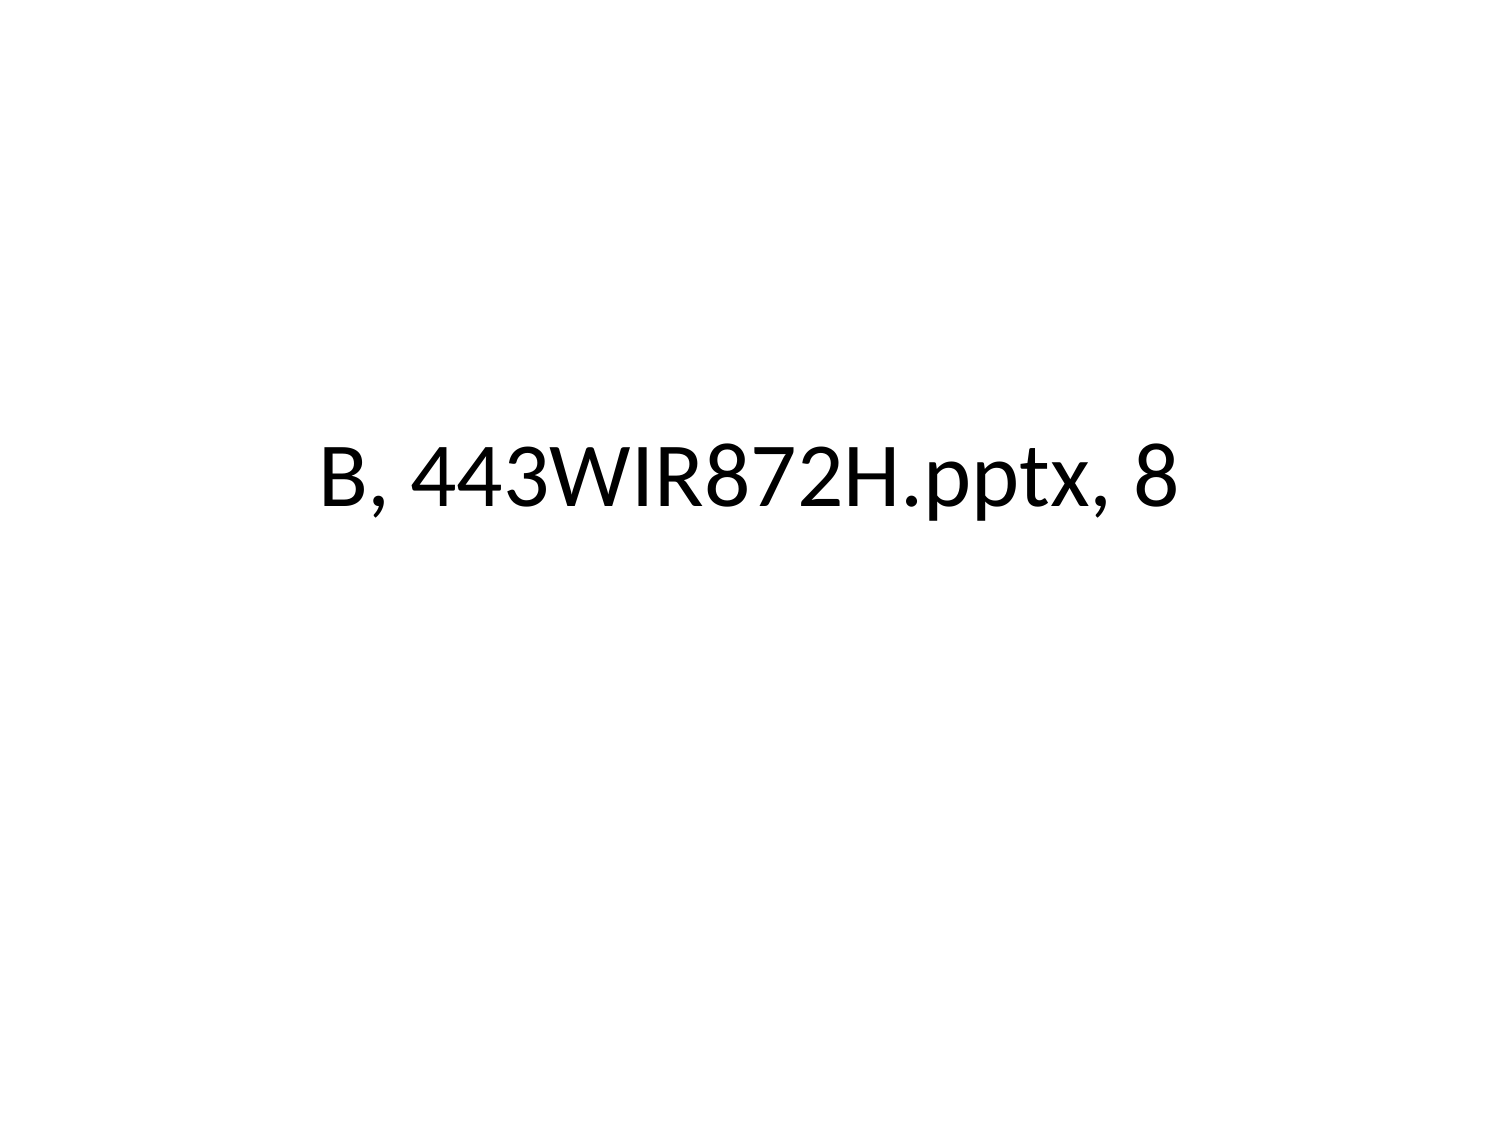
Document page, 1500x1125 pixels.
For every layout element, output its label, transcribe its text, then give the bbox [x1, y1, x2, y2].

title B, 443WIR872H.pptx, 8 [112, 349, 1388, 591]
